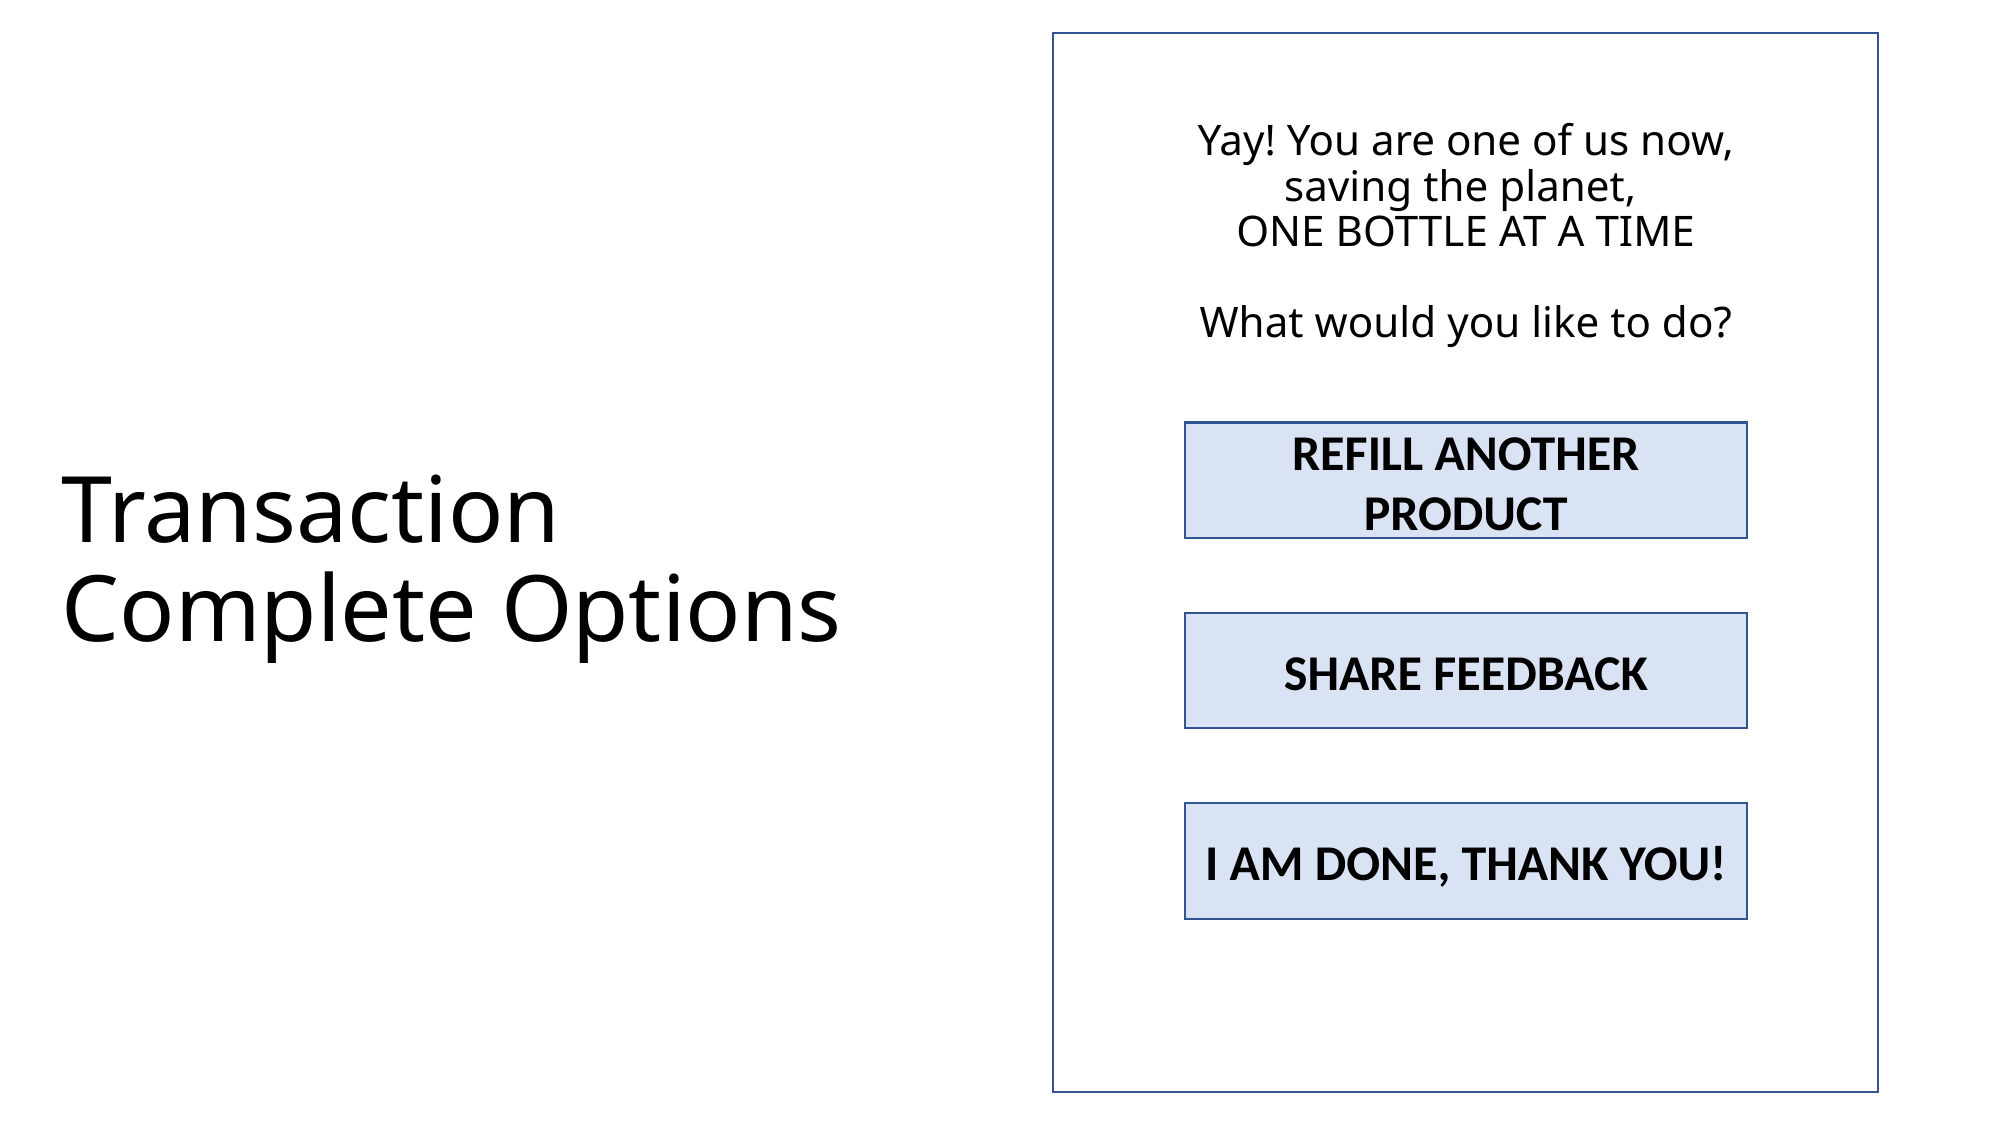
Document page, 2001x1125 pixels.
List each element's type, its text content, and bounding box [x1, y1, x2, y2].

text_box I AM DONE, THANK YOU! [1184, 802, 1748, 920]
text_box SHARE FEEDBACK [1184, 612, 1748, 729]
title Transaction Complete Options [46, 453, 947, 672]
text_box [1052, 32, 1879, 1093]
text_box Yay! You are one of us now, saving the planet, ONE BOTTLE AT A TIME What would you like to do? [1166, 109, 1766, 357]
text_box REFILL ANOTHER PRODUCT [1184, 421, 1748, 539]
